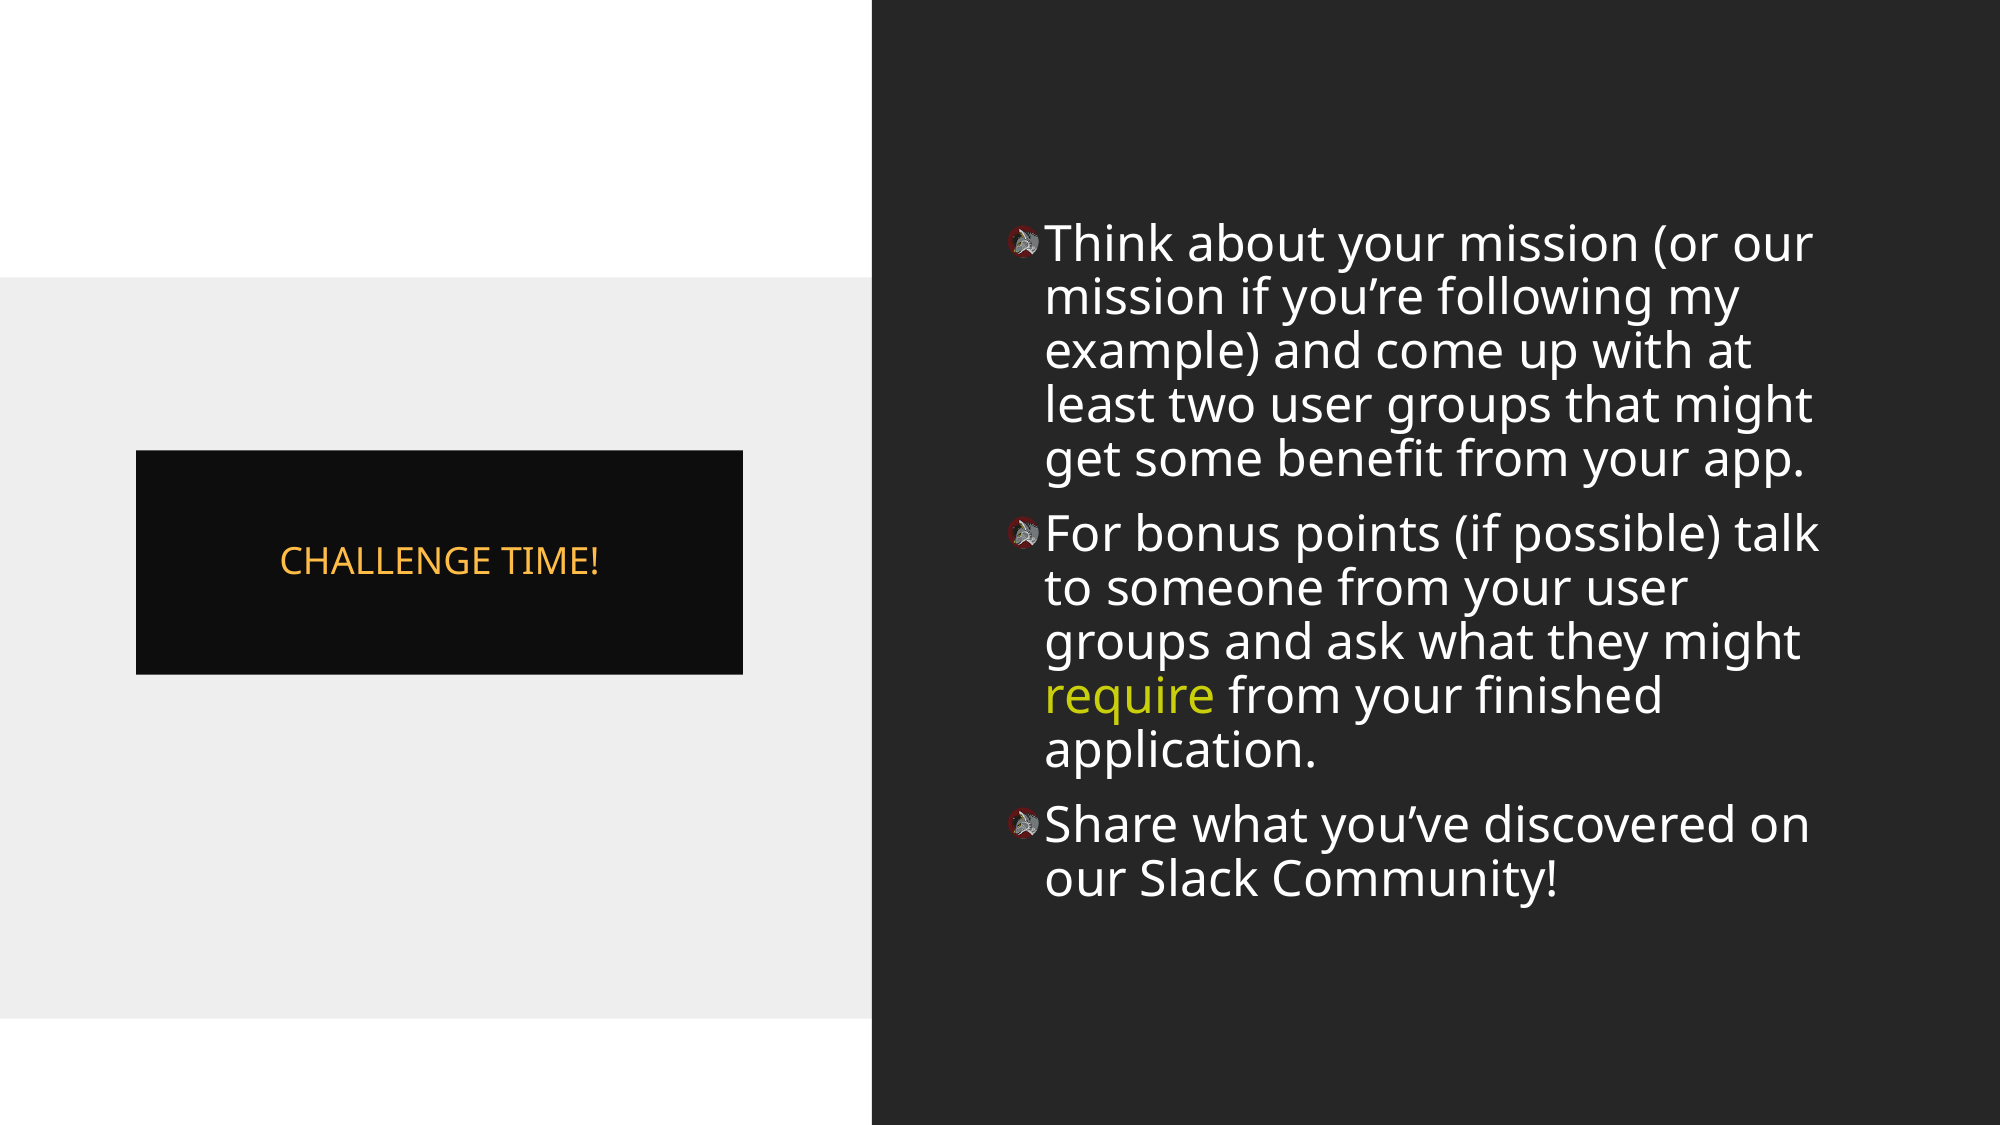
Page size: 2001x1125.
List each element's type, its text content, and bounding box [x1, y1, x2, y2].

text_box [871, 0, 2000, 1125]
picture [1007, 225, 1039, 258]
picture [1007, 807, 1039, 839]
picture [1007, 516, 1039, 549]
list Think about your mission (or our mission if you’re following my example) and come up with at least two user groups that might get some benefit from your app. For bonus points (if possible) talk to someone from your user groups and ask what they might require from your finished application. Share what you’ve discovered on our Slack Community! [992, 131, 1880, 994]
title CHALLENGE TIME! [136, 450, 743, 675]
